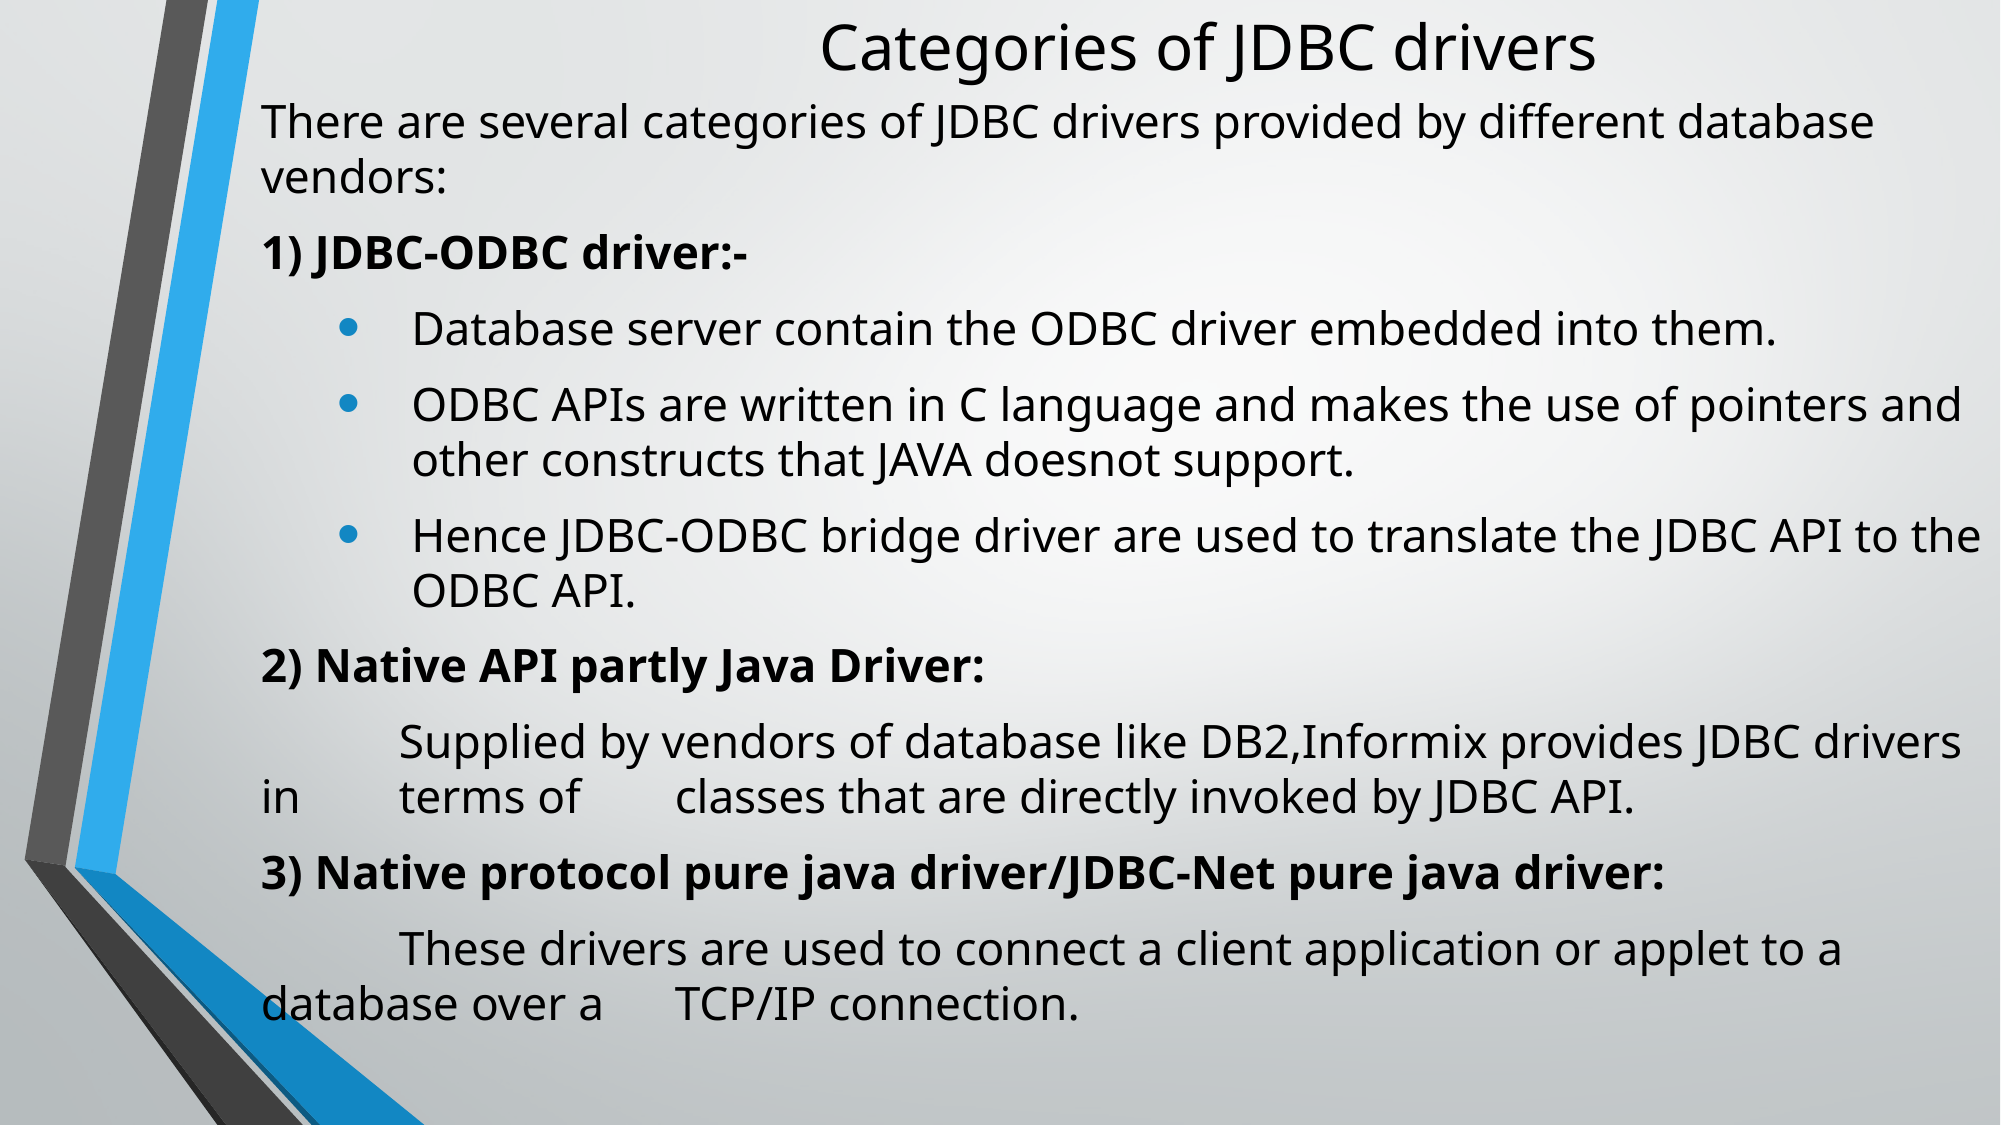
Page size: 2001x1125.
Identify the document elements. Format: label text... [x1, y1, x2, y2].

title Categories of JDBC drivers [418, 0, 2000, 84]
list There are several categories of JDBC drivers provided by different database vendors: 1) JDBC-ODBC driver:- Database server contain the ODBC driver embedded into them. ODBC APIs are written in C language and makes the use of pointers and other constructs that JAVA doesnot support. Hence JDBC-ODBC bridge driver are used to translate the JDBC API to the ODBC API. 2) Native API partly Java Driver: Supplied by vendors of database like DB2,Informix provides JDBC drivers in terms of classes that are directly invoked by JDBC API. 3) Native protocol pure java driver/JDBC-Net pure java driver: These drivers are used to connect a client application or applet to a database over a TCP/IP connection. [245, 84, 2000, 1119]
